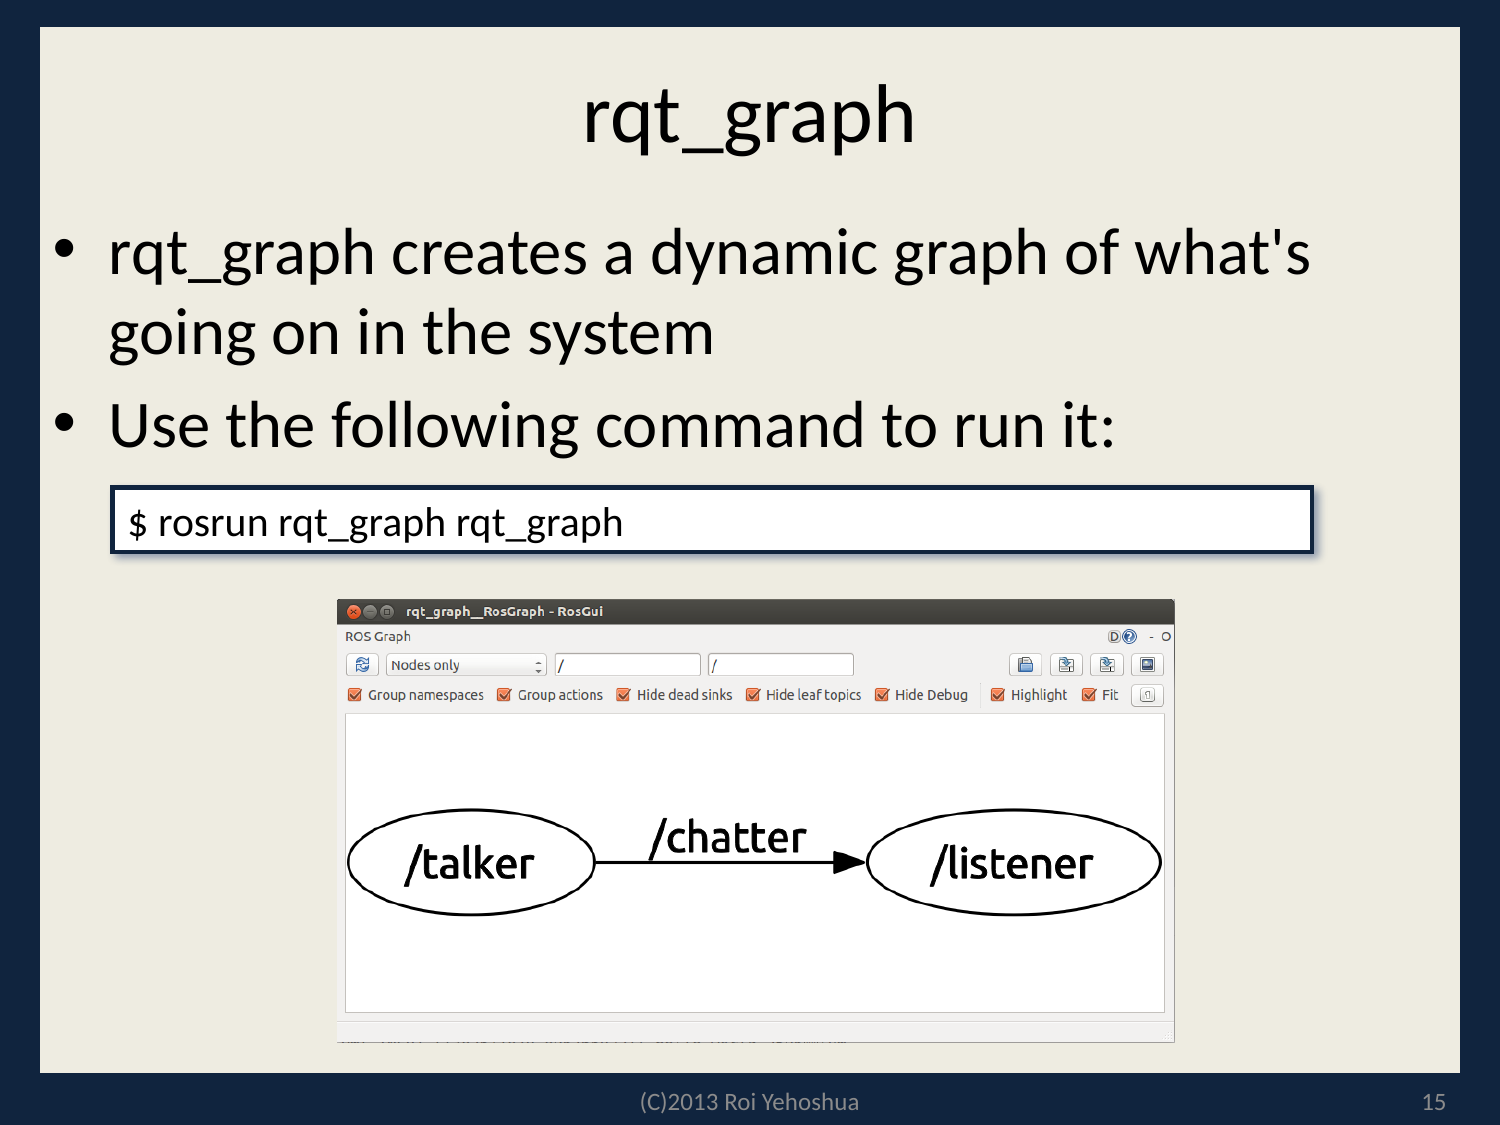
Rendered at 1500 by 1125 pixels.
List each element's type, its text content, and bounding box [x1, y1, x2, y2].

title rqt_graph [37, 31, 1463, 188]
list rqt_graph creates a dynamic graph of what's going on in the system Use the following command to run it: [37, 200, 1463, 1080]
footer (C)2013 Roi Yehoshua [512, 1074, 988, 1125]
slide_number 15 [1111, 1074, 1462, 1125]
text_box $ rosrun rqt_graph rqt_graph [112, 487, 1313, 553]
picture [337, 599, 1176, 1043]
